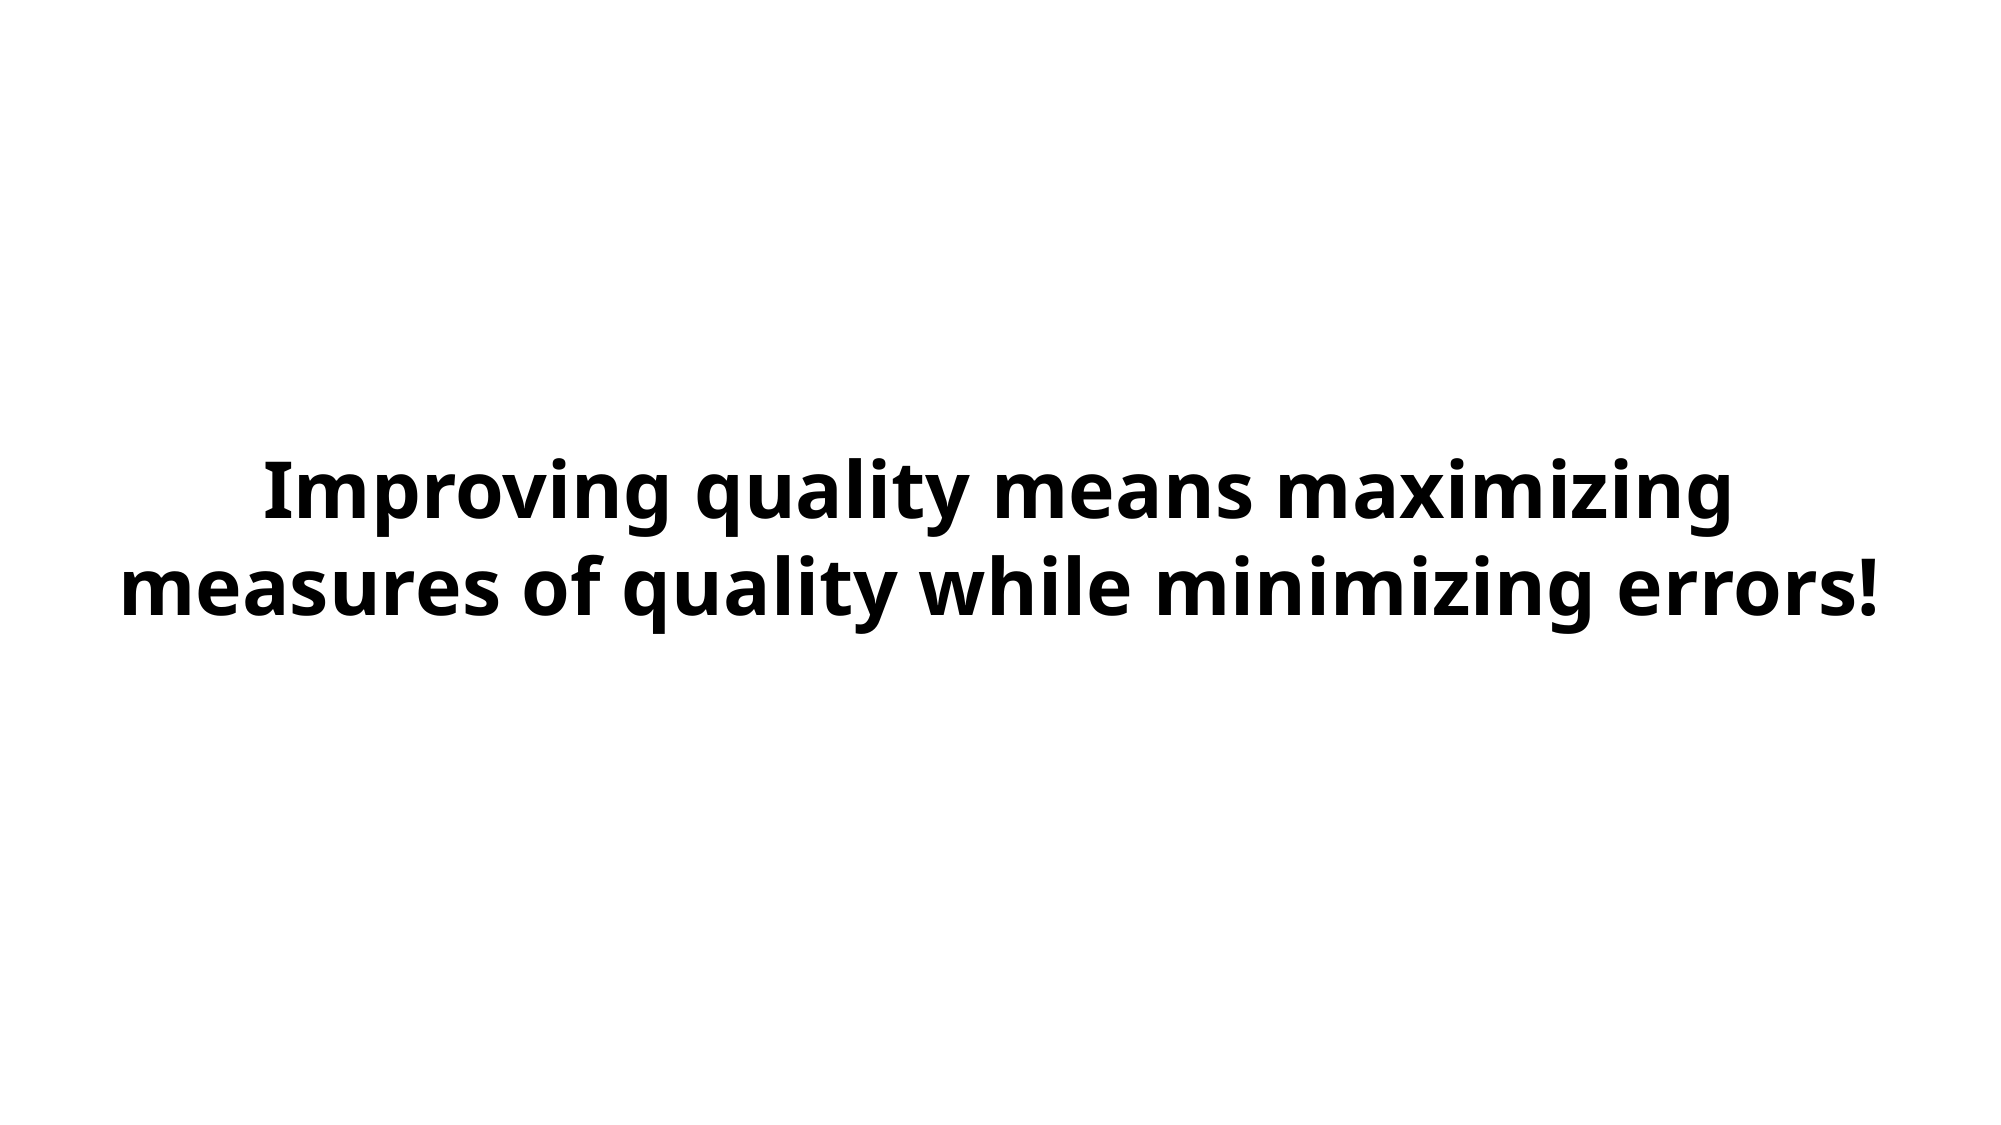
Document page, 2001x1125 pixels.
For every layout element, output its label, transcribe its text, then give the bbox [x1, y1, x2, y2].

title Improving quality means maximizing measures of quality while minimizing errors! [68, 421, 1932, 712]
